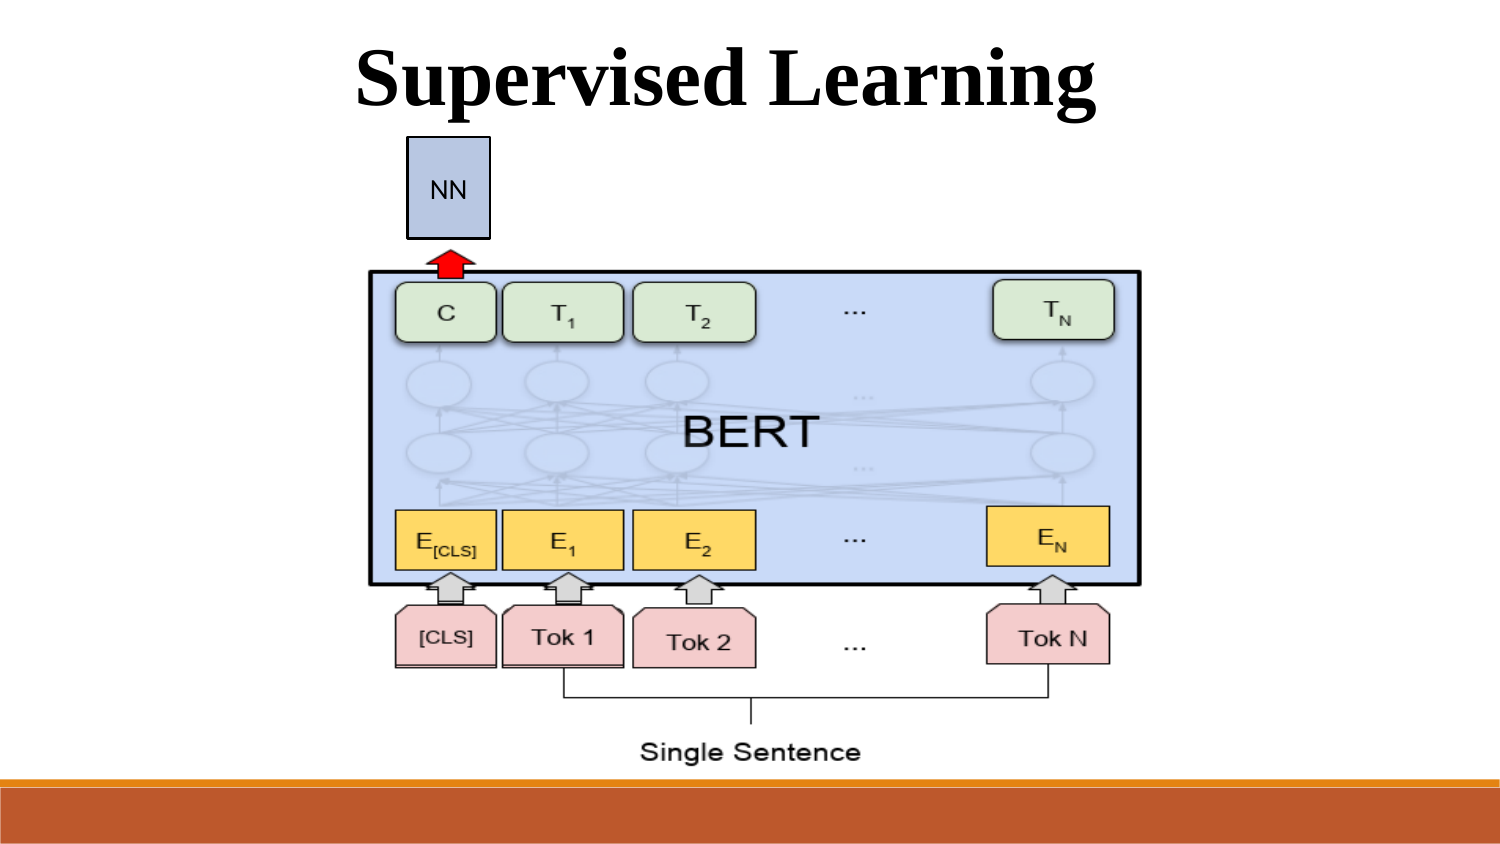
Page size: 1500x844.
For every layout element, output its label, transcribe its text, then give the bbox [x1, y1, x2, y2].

text_box Supervised Learning [253, 15, 1199, 130]
text_box NN [406, 136, 491, 240]
picture [347, 244, 1164, 774]
